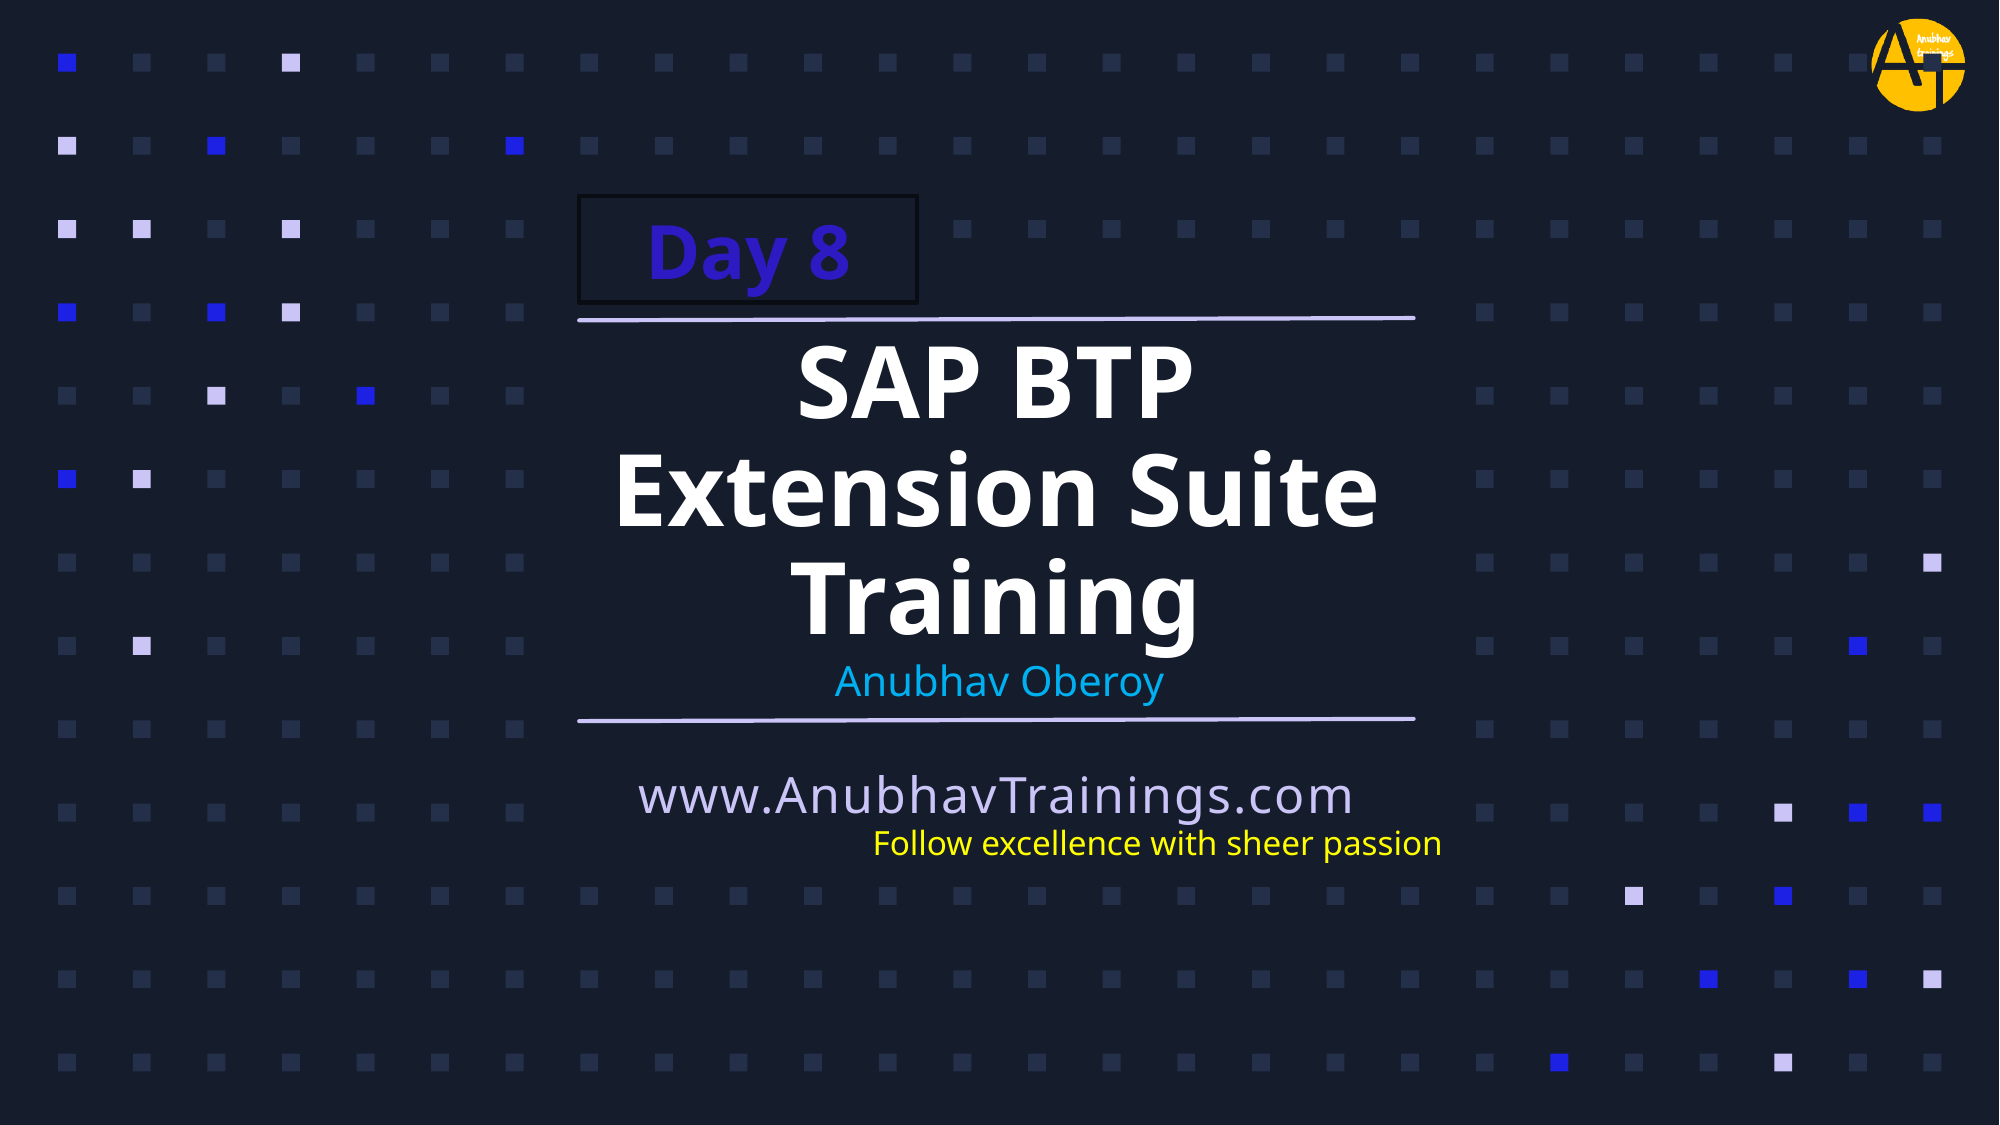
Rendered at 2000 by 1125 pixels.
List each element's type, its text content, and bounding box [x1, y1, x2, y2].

picture [1862, 12, 1970, 119]
text_box Follow excellence with sheer passion [858, 814, 1509, 870]
text_box Day 8 [577, 194, 919, 305]
title SAP BTP Extension Suite Training [579, 426, 1414, 563]
subtitle www.AnubhavTrainings.com [579, 753, 1414, 841]
text_box Anubhav Oberoy [540, 645, 1459, 733]
